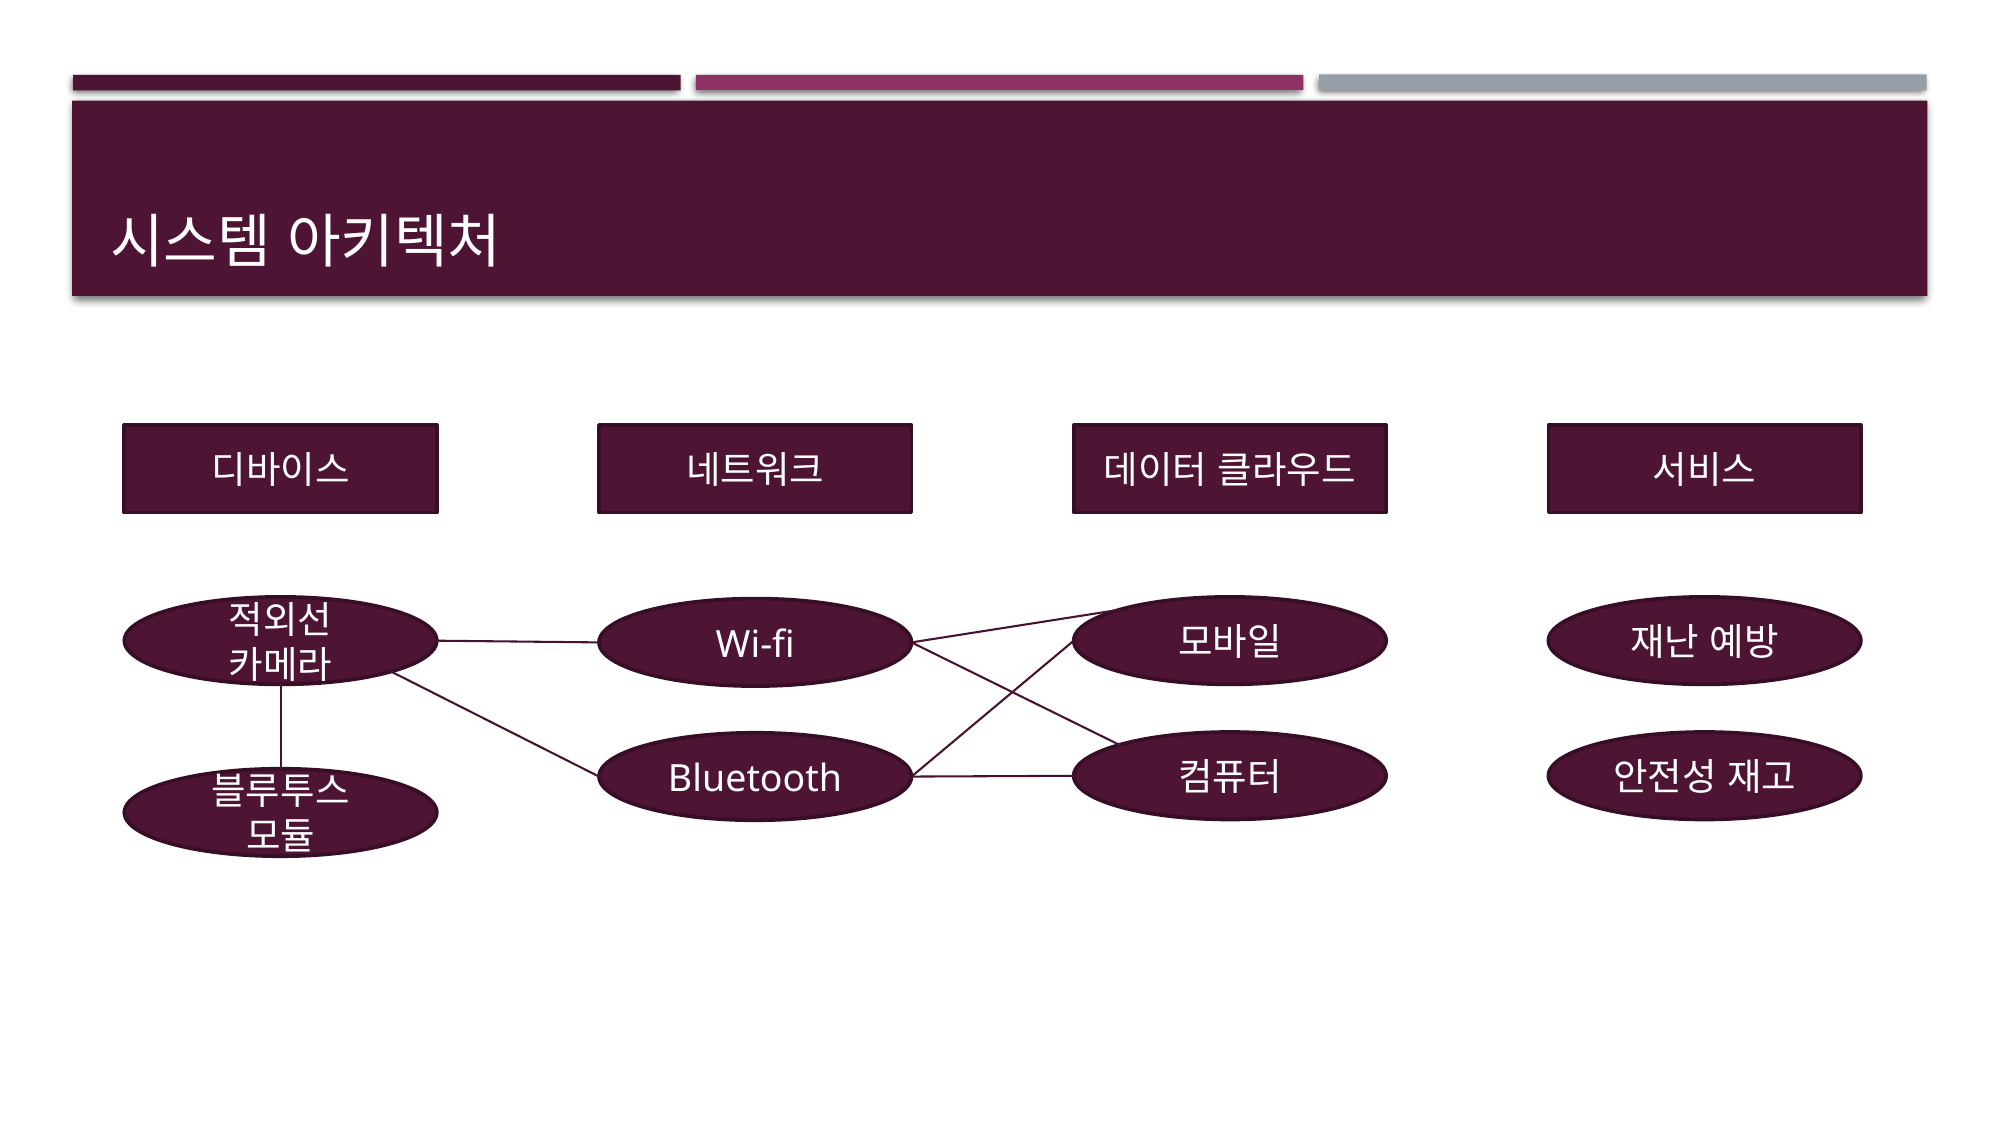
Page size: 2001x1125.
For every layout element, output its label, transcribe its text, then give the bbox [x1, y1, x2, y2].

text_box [390, 671, 600, 777]
text_box Wi-fi [597, 596, 905, 688]
text_box 디바이스 [122, 423, 439, 514]
text_box 블루투스 모듈 [122, 766, 439, 859]
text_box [910, 754, 1075, 774]
text_box 데이터 클라우드 [1072, 423, 1388, 514]
text_box 적외선 카메라 [122, 595, 439, 687]
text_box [911, 652, 1120, 746]
title 시스템 아키텍처 [95, 115, 1905, 282]
text_box 모바일 [1118, 595, 1389, 687]
text_box 안전성 재고 [1546, 730, 1863, 822]
text_box 서비스 [1547, 423, 1863, 514]
text_box 네트워크 [597, 423, 913, 514]
text_box 컴퓨터 [1075, 730, 1389, 822]
text_box 재난 예방 [1546, 595, 1863, 687]
text_box Bluetooth [600, 730, 911, 823]
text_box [911, 609, 1120, 643]
